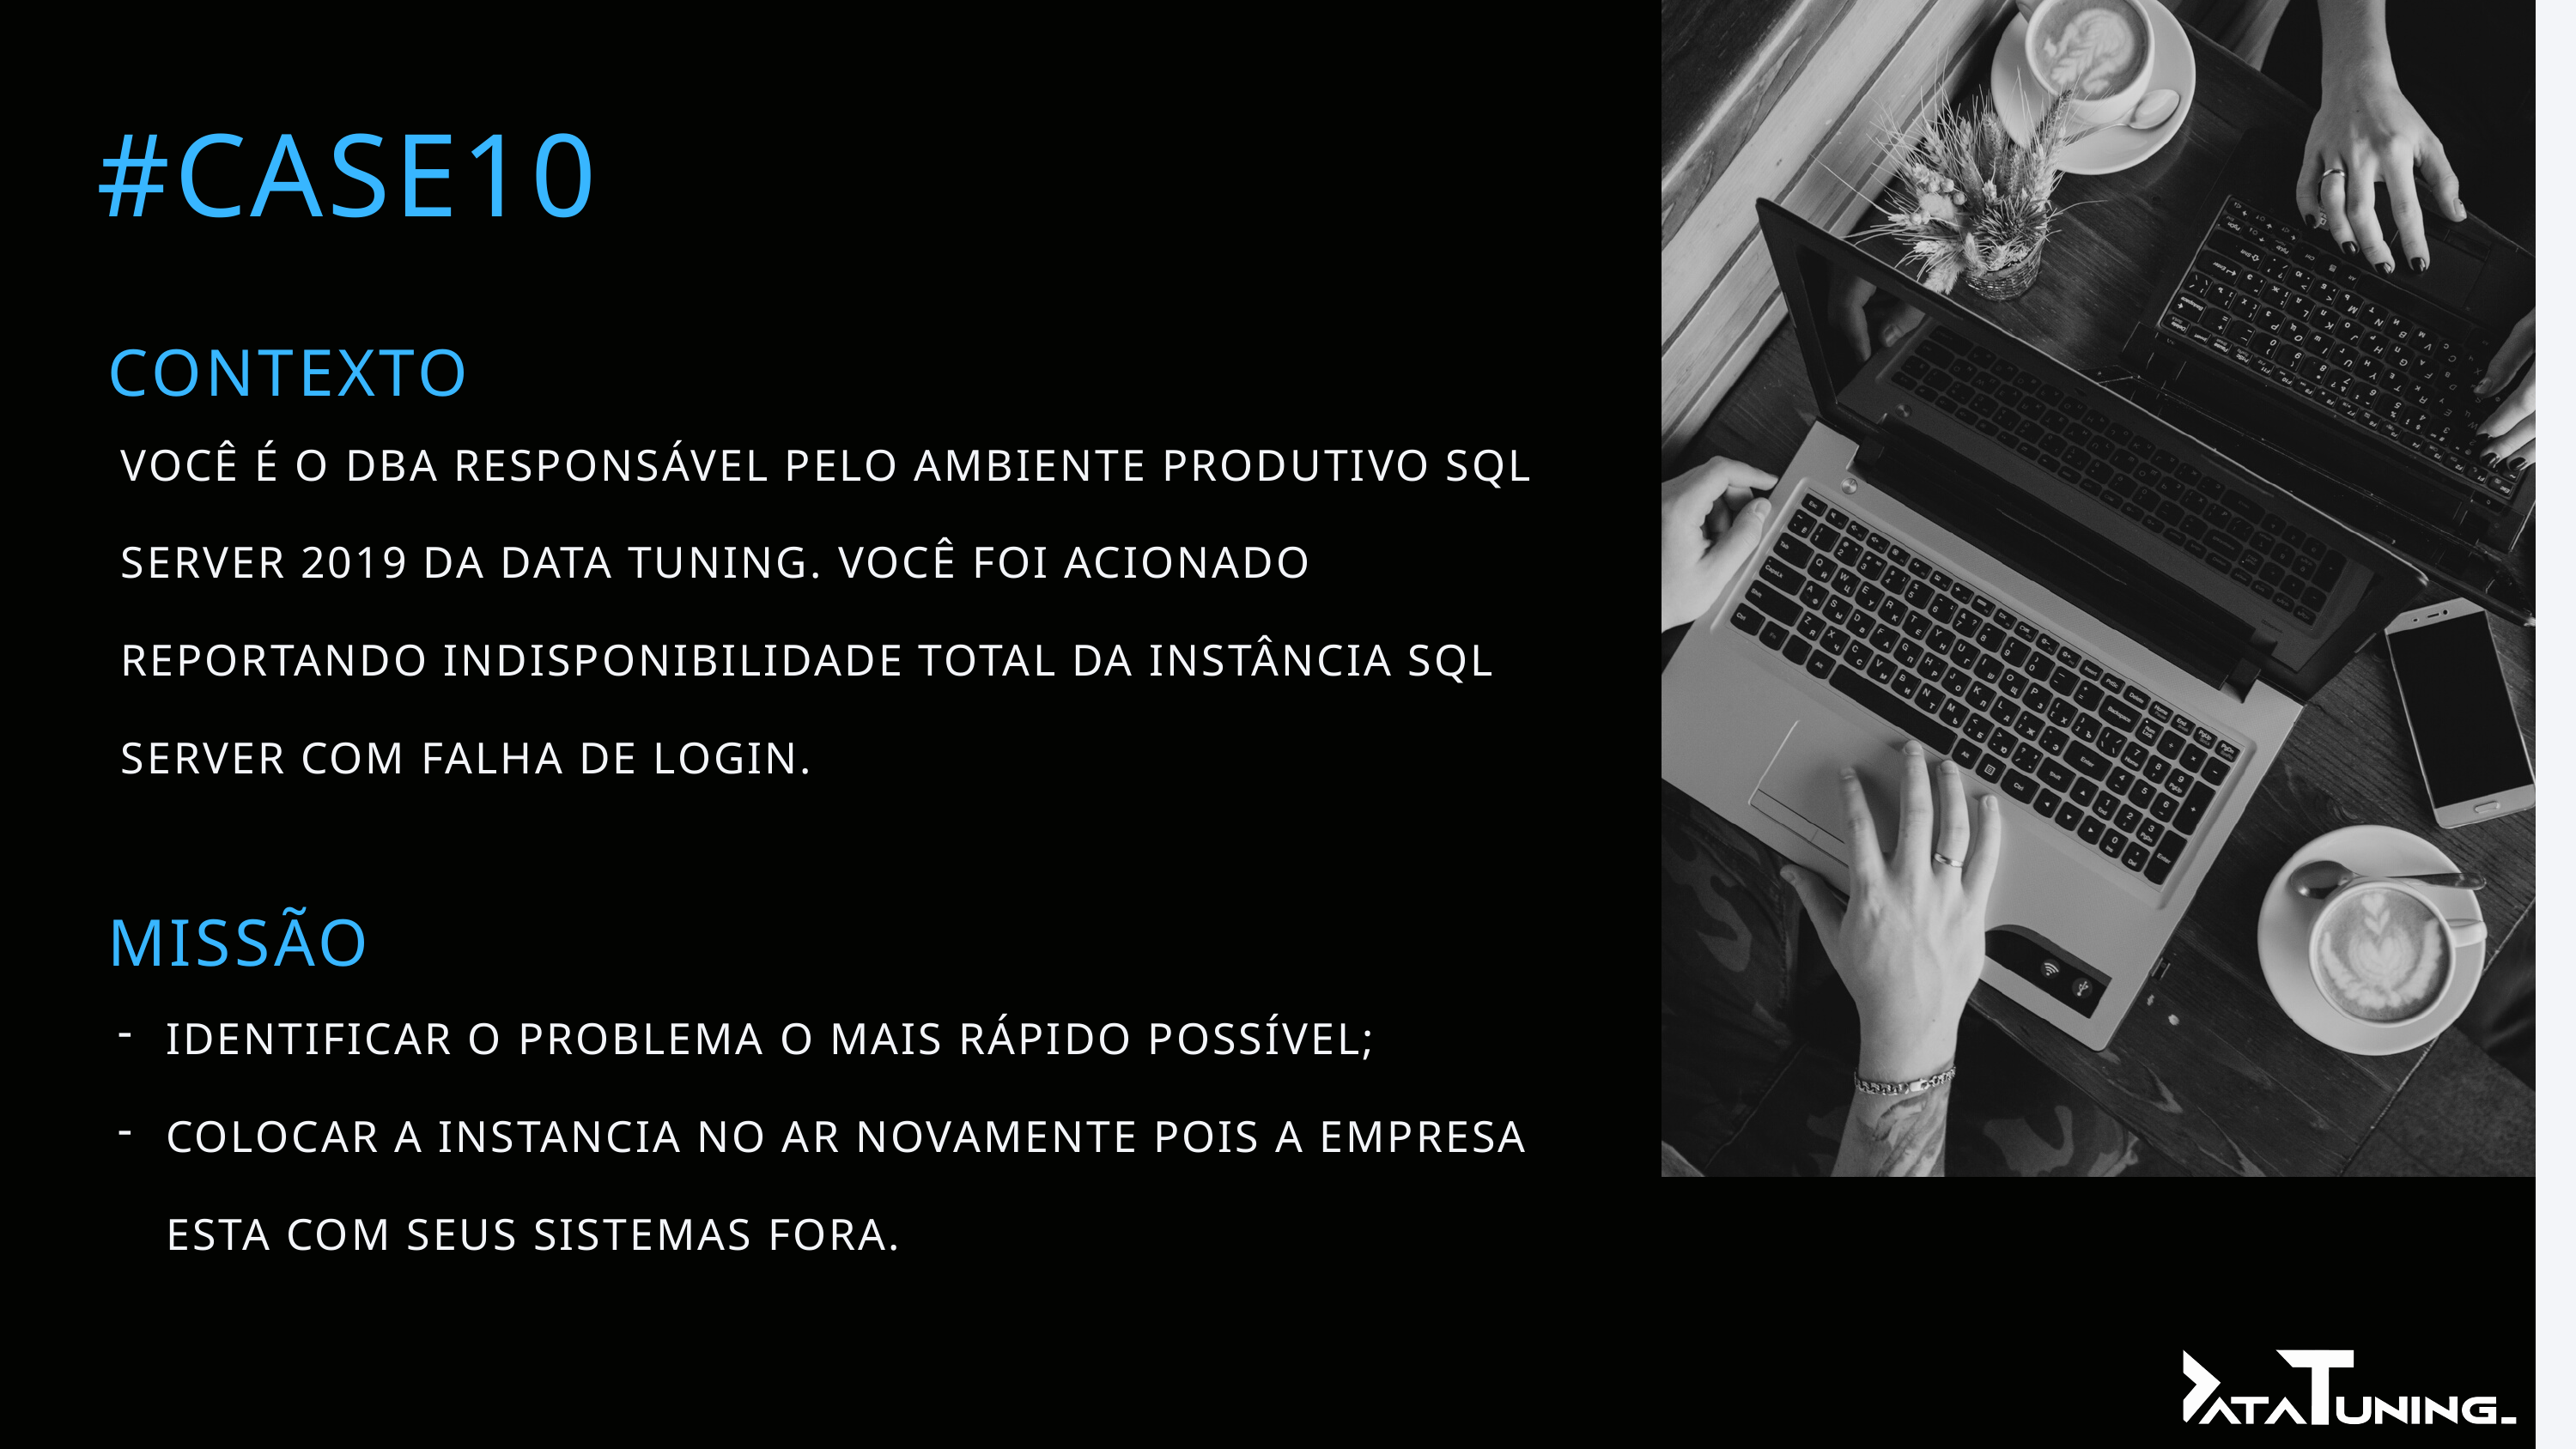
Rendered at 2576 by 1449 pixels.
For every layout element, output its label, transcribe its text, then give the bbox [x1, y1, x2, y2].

text_box #CASE10 [96, 113, 1571, 240]
text_box [2536, 0, 2576, 1449]
picture [2183, 1340, 2517, 1433]
text_box CONTEXTO [107, 282, 1582, 409]
picture [1661, 0, 2537, 1177]
text_box VOCÊ É O DBA RESPONSÁVEL PELO AMBIENTE PRODUTIVO SQL SERVER 2019 DA DATA TUNING. VOCÊ FOI ACIONADO REPORTANDO INDISPONIBILIDADE TOTAL DA INSTÂNCIA SQL SERVER COM FALHA DE LOGIN. [120, 391, 1595, 783]
text_box IDENTIFICAR O PROBLEMA O MAIS RÁPIDO POSSÍVEL; COLOCAR A INSTANCIA NO AR NOVAMENTE POIS A EMPRESA ESTA COM SEUS SISTEMAS FORA. [118, 966, 1592, 1259]
text_box MISSÃO [107, 852, 1582, 979]
